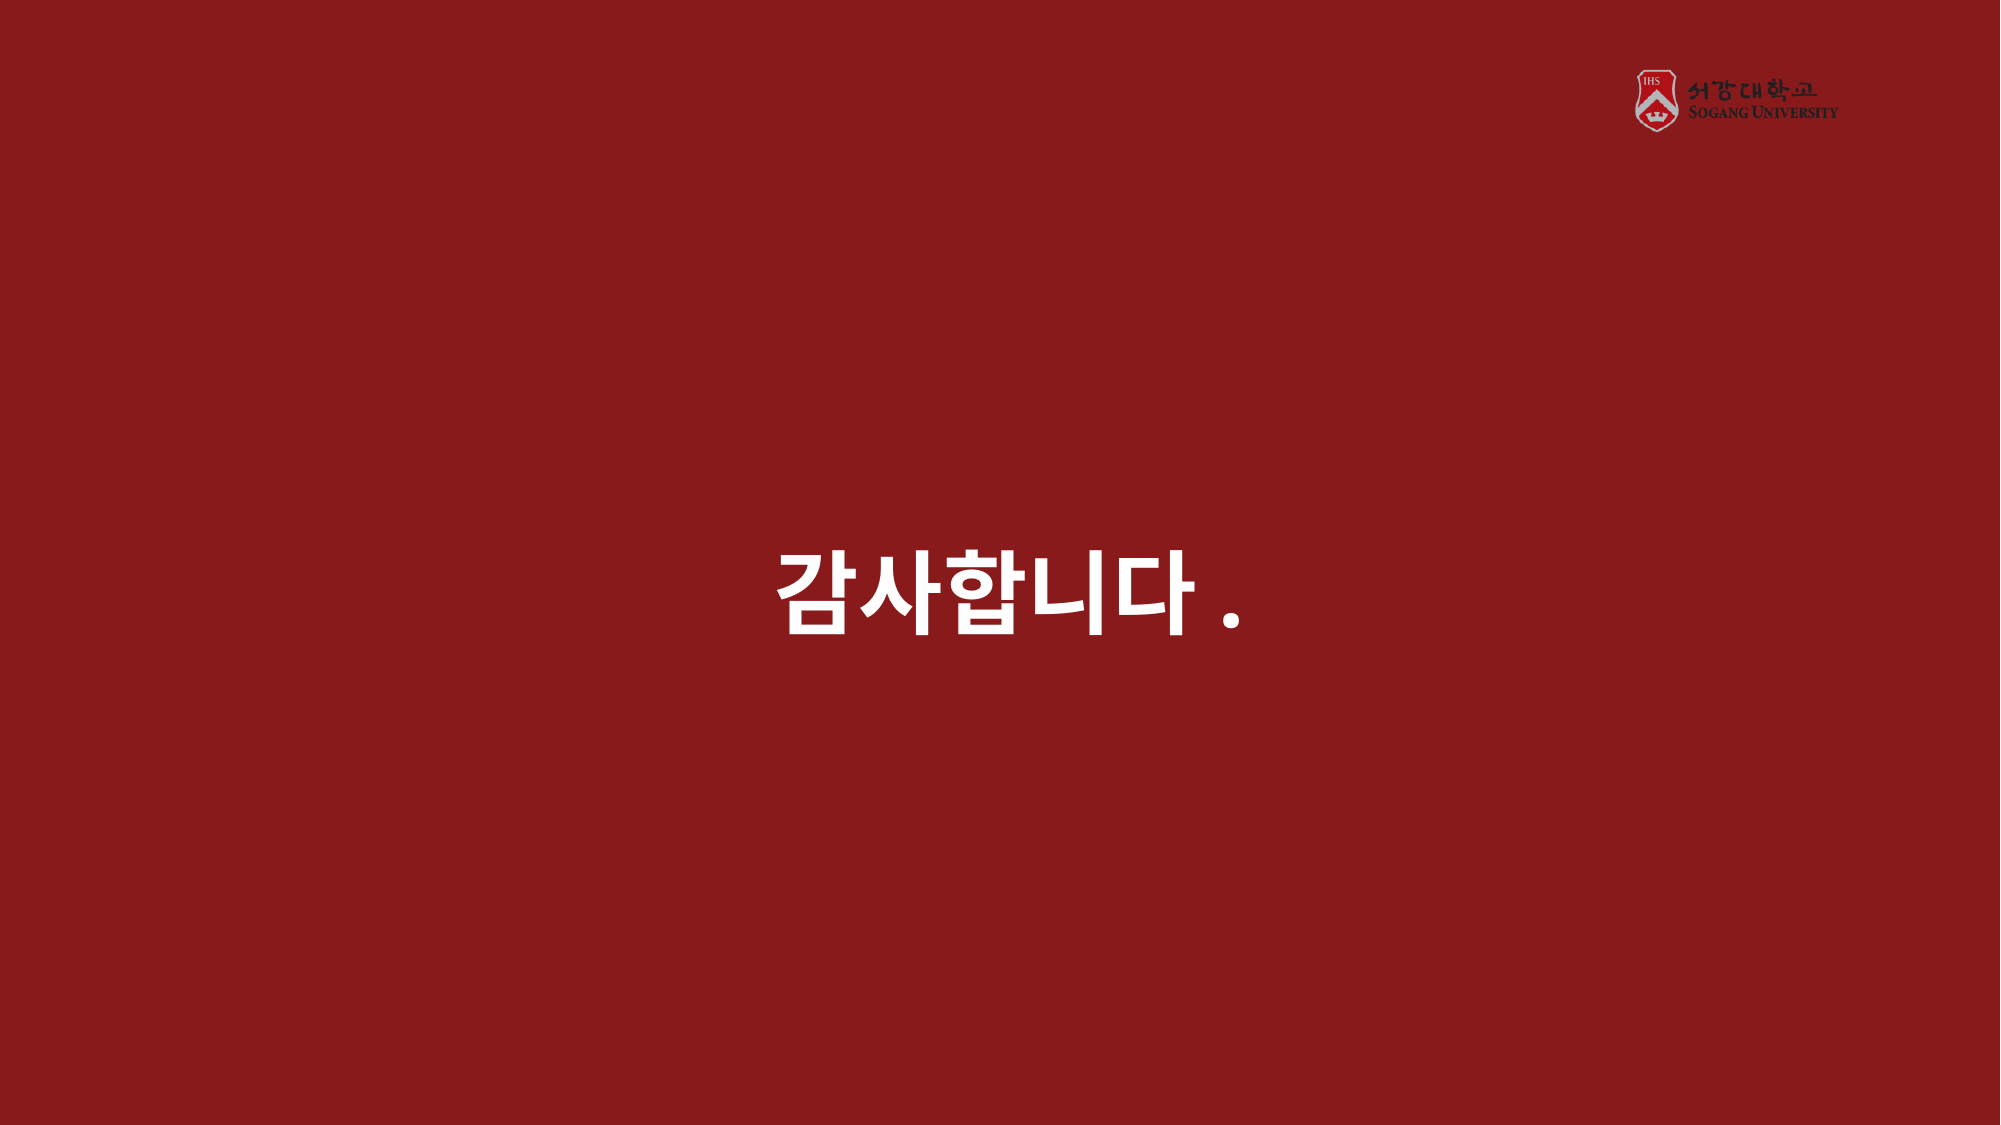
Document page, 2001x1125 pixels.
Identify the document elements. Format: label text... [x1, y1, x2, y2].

text_box 감사합니다. [759, 528, 1505, 653]
picture [0, 0, 2000, 1125]
